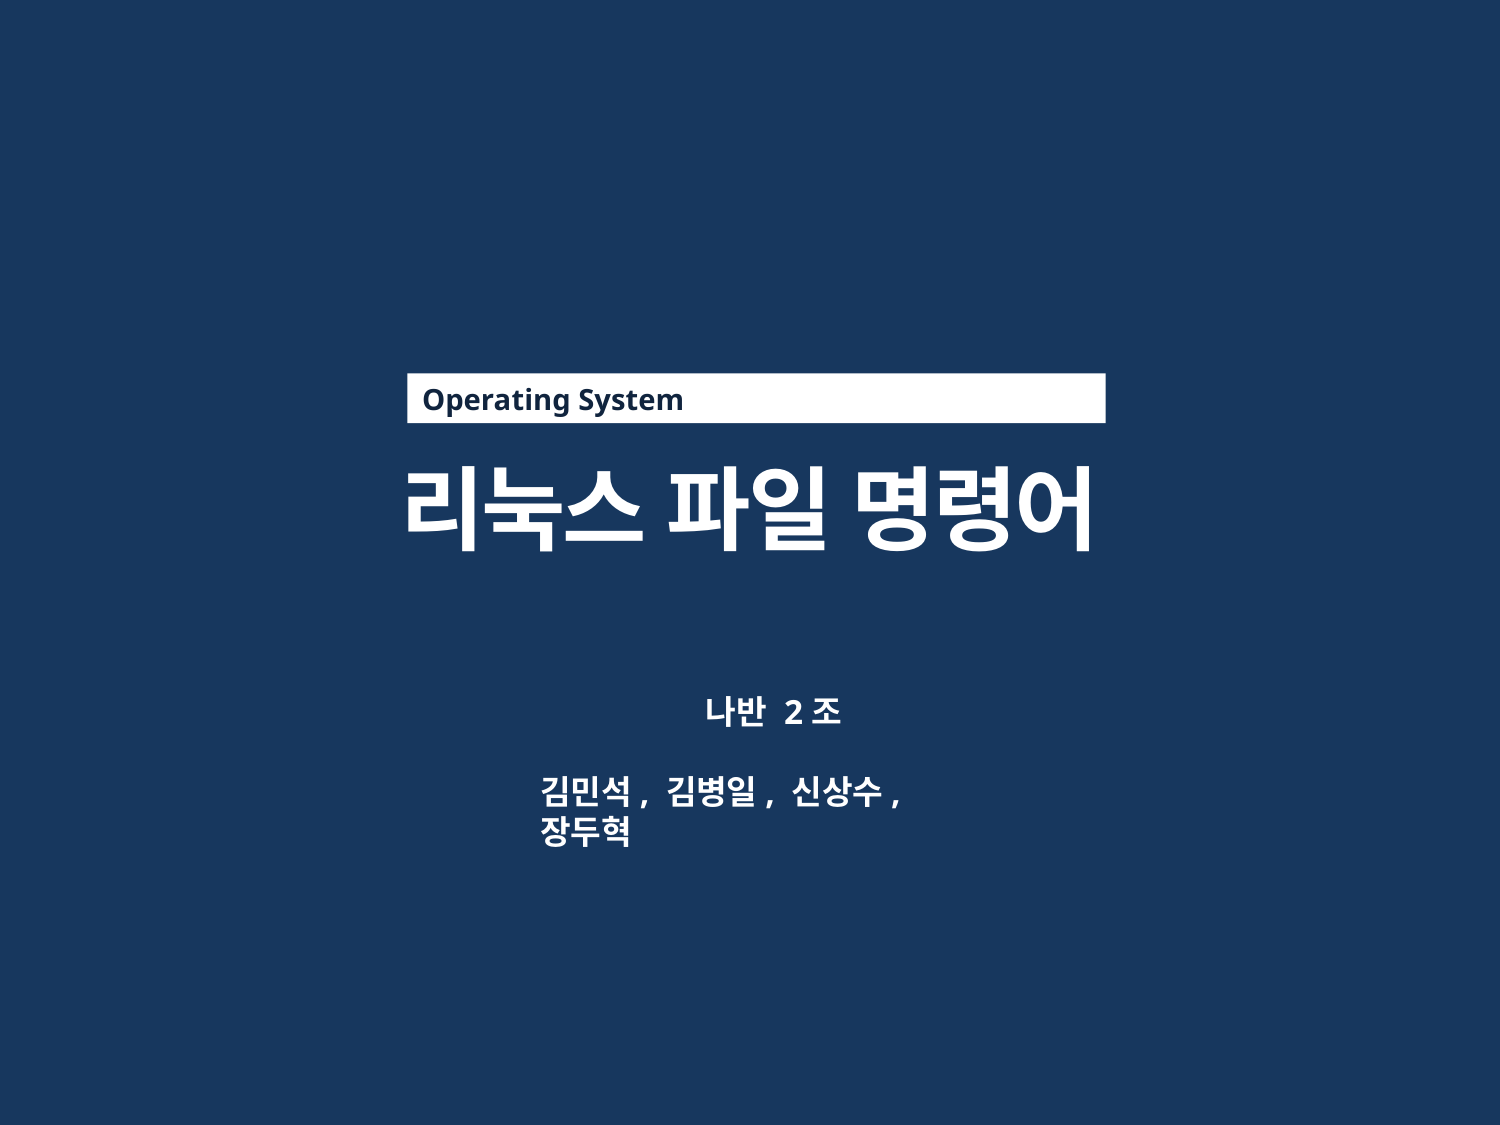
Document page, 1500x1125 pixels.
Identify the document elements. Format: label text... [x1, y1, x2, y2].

text_box 나반 2조 김민석, 김병일, 신상수, 장두혁 [525, 684, 1022, 859]
text_box Operating System [407, 373, 1106, 424]
text_box 리눅스 파일 명령어 [301, 444, 1199, 569]
